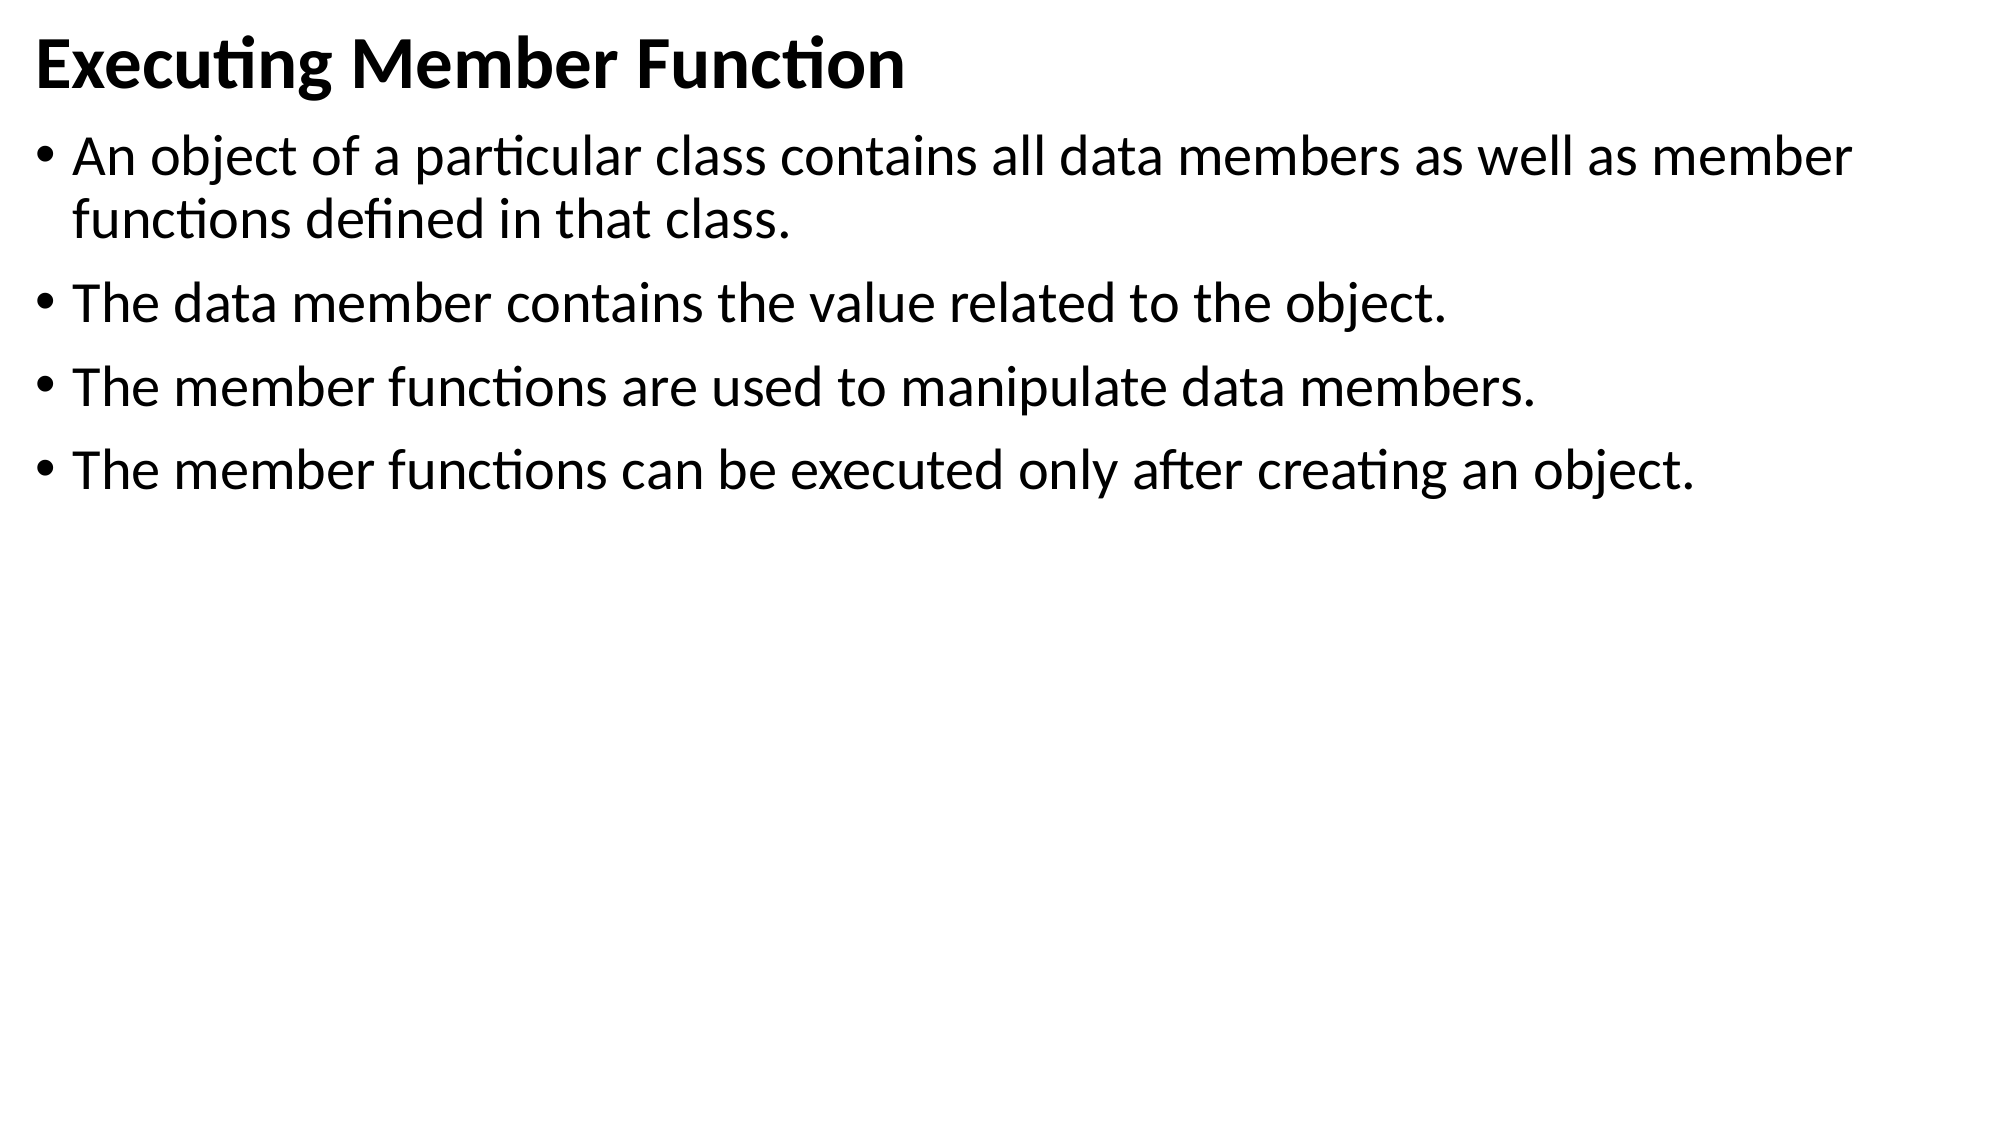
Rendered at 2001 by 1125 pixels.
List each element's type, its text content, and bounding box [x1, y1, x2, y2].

list Executing Member Function An object of a particular class contains all data members as well as member functions defined in that class. The data member contains the value related to the object. The member functions are used to manipulate data members. The member functions can be executed only after creating an object. [20, 16, 1967, 1103]
